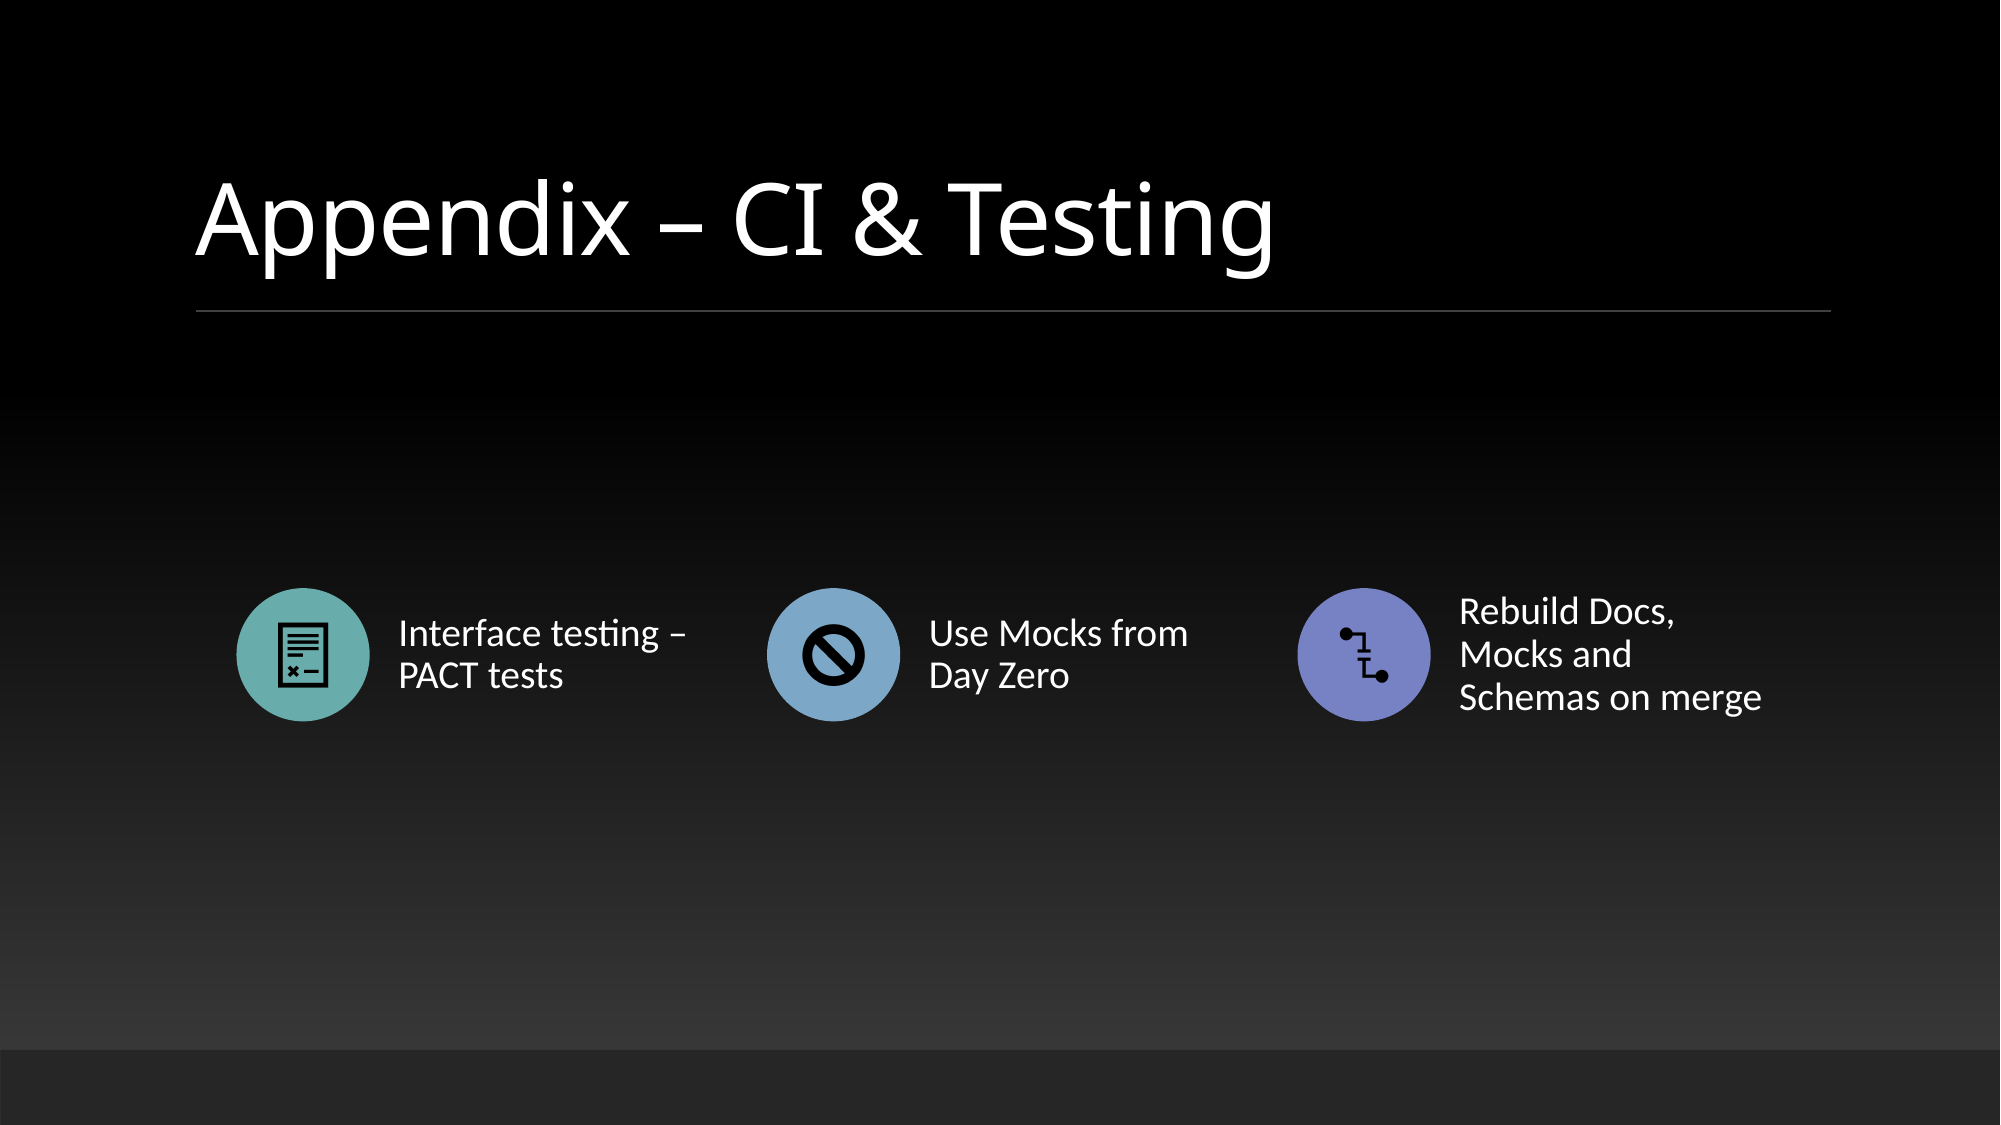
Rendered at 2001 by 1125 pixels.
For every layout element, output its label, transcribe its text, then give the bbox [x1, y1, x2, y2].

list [179, 343, 1831, 966]
title Appendix – CI & Testing [180, 47, 1830, 285]
